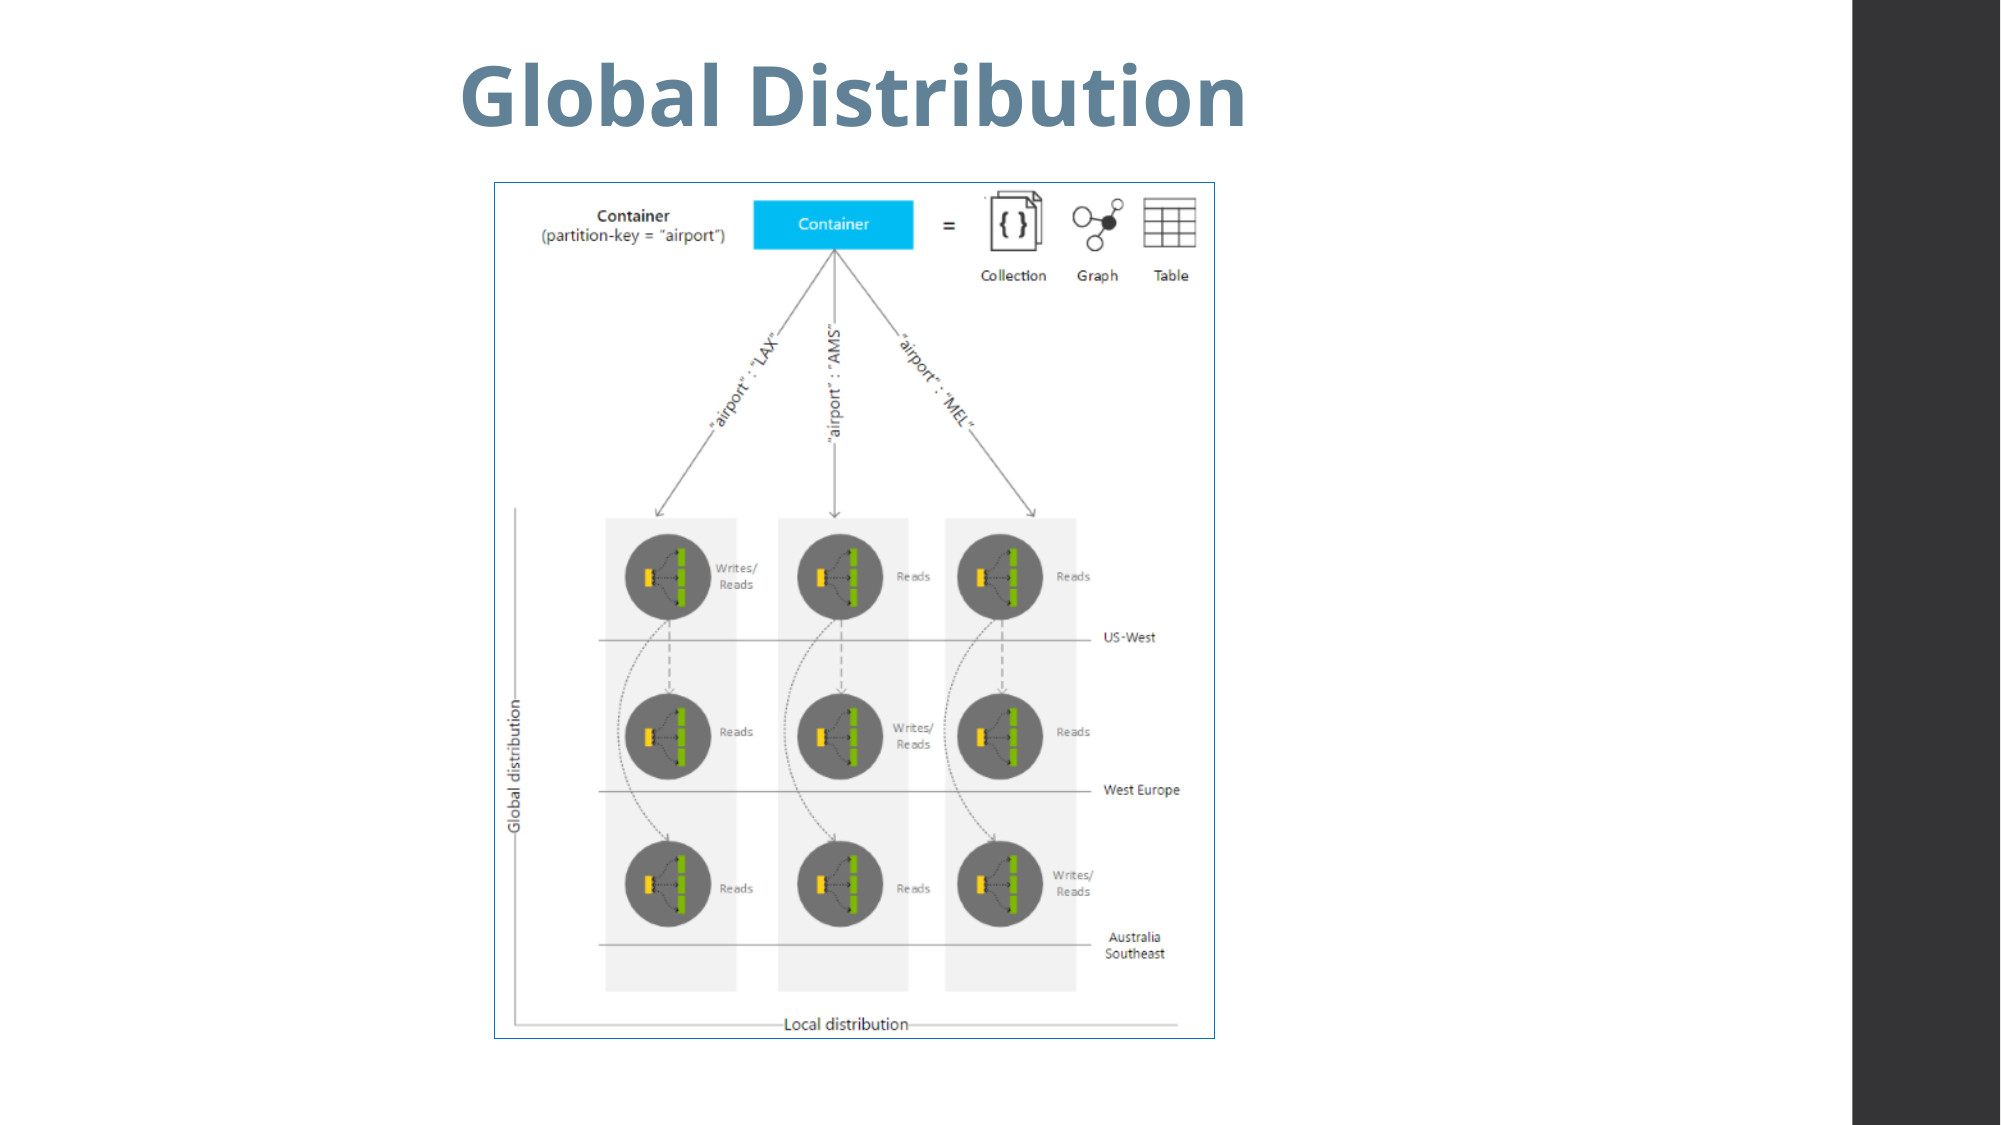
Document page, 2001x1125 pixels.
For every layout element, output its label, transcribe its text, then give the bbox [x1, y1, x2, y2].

text_box Global Distribution [444, 35, 1265, 151]
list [494, 181, 1215, 1039]
